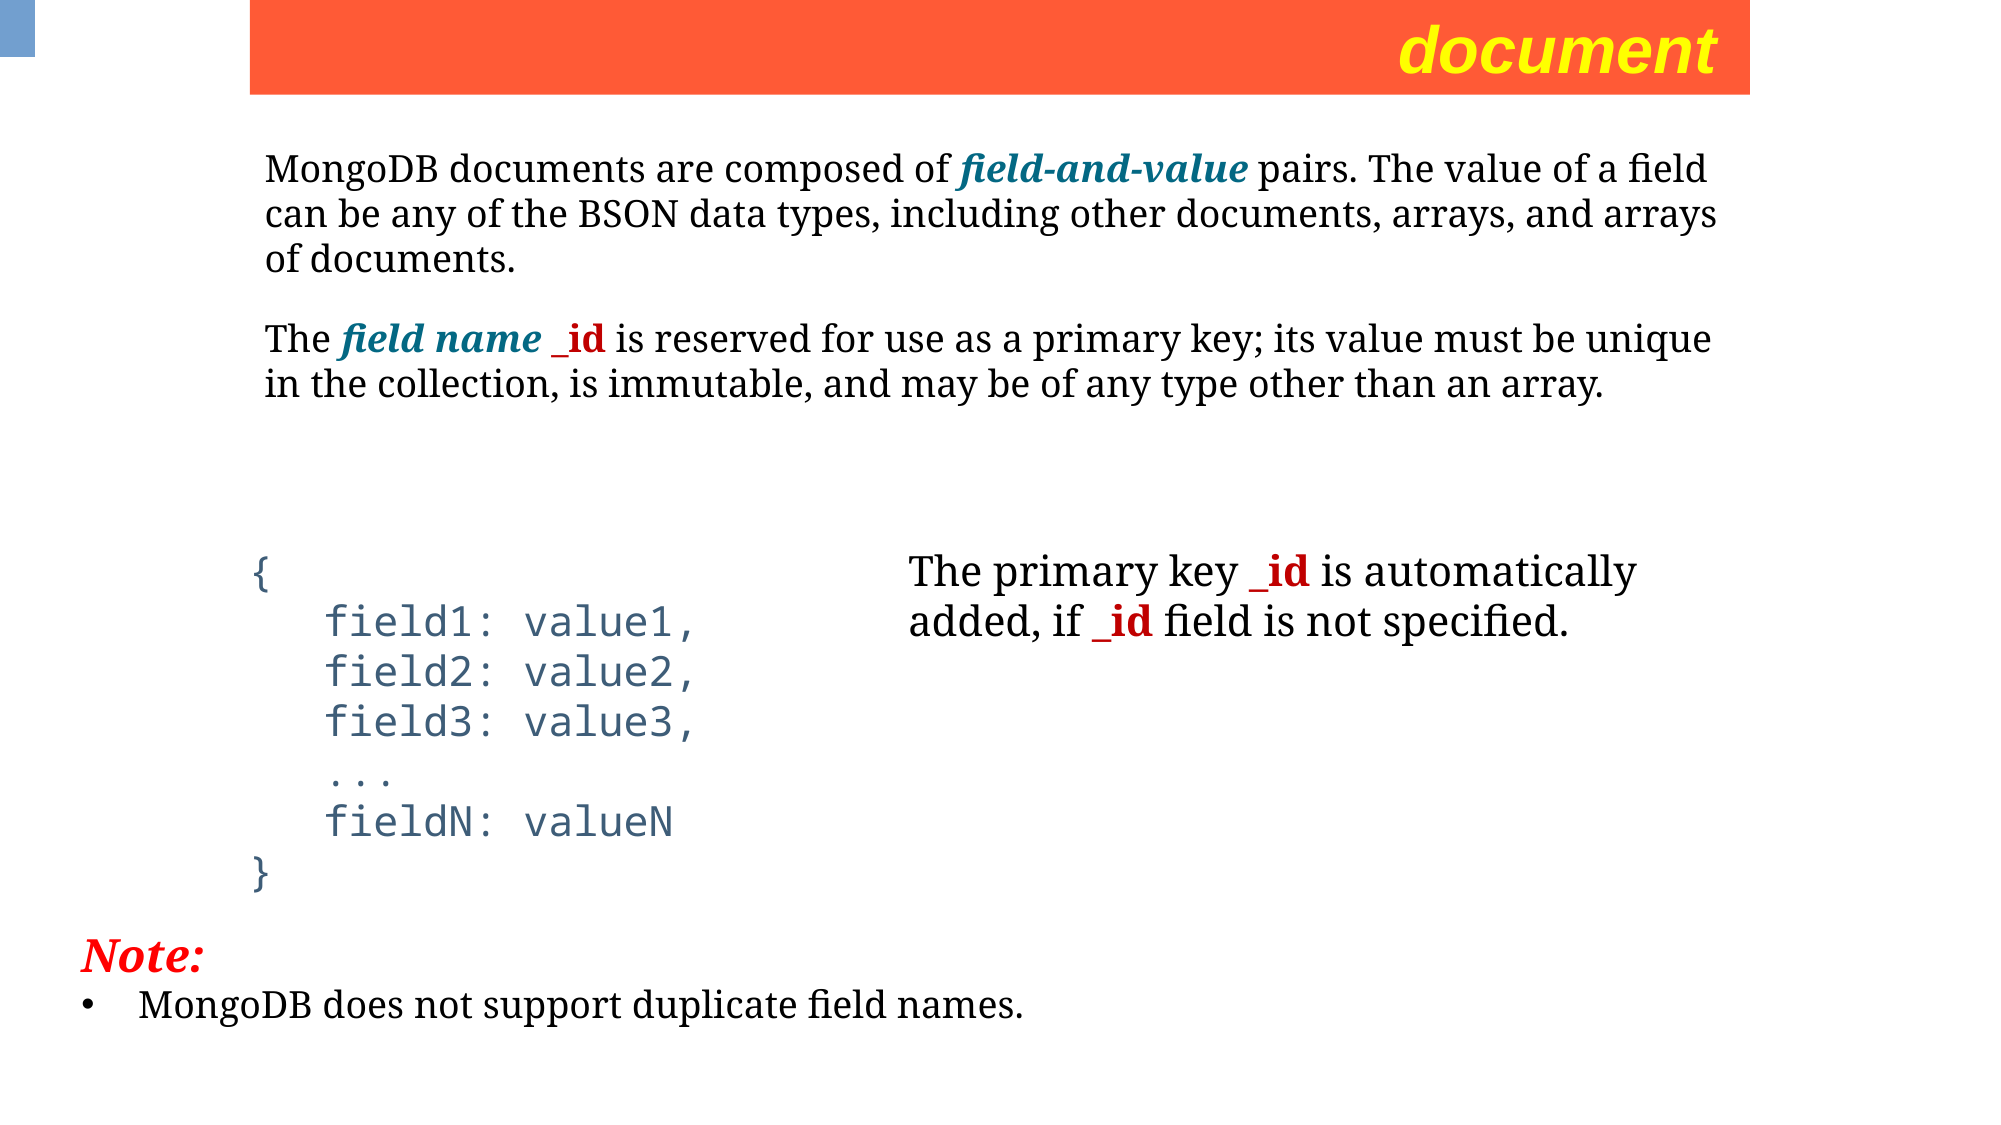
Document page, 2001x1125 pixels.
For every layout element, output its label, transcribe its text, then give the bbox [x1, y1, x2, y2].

text_box The field name _id is reserved for use as a primary key; its value must be unique in the collection, is immutable, and may be of any type other than an array. [249, 307, 1750, 413]
text_box { field1: value1, field2: value2, field3: value3, ... fieldN: valueN } [233, 537, 714, 902]
text_box document [249, 0, 1750, 95]
text_box The primary key _id is automatically added, if _id field is not specified. [893, 537, 1750, 652]
text_box Note: MongoDB does not support duplicate field names. [66, 918, 1934, 1034]
text_box MongoDB documents are composed of field-and-value pairs. The value of a field can be any of the BSON data types, including other documents, arrays, and arrays of documents. [249, 137, 1750, 288]
